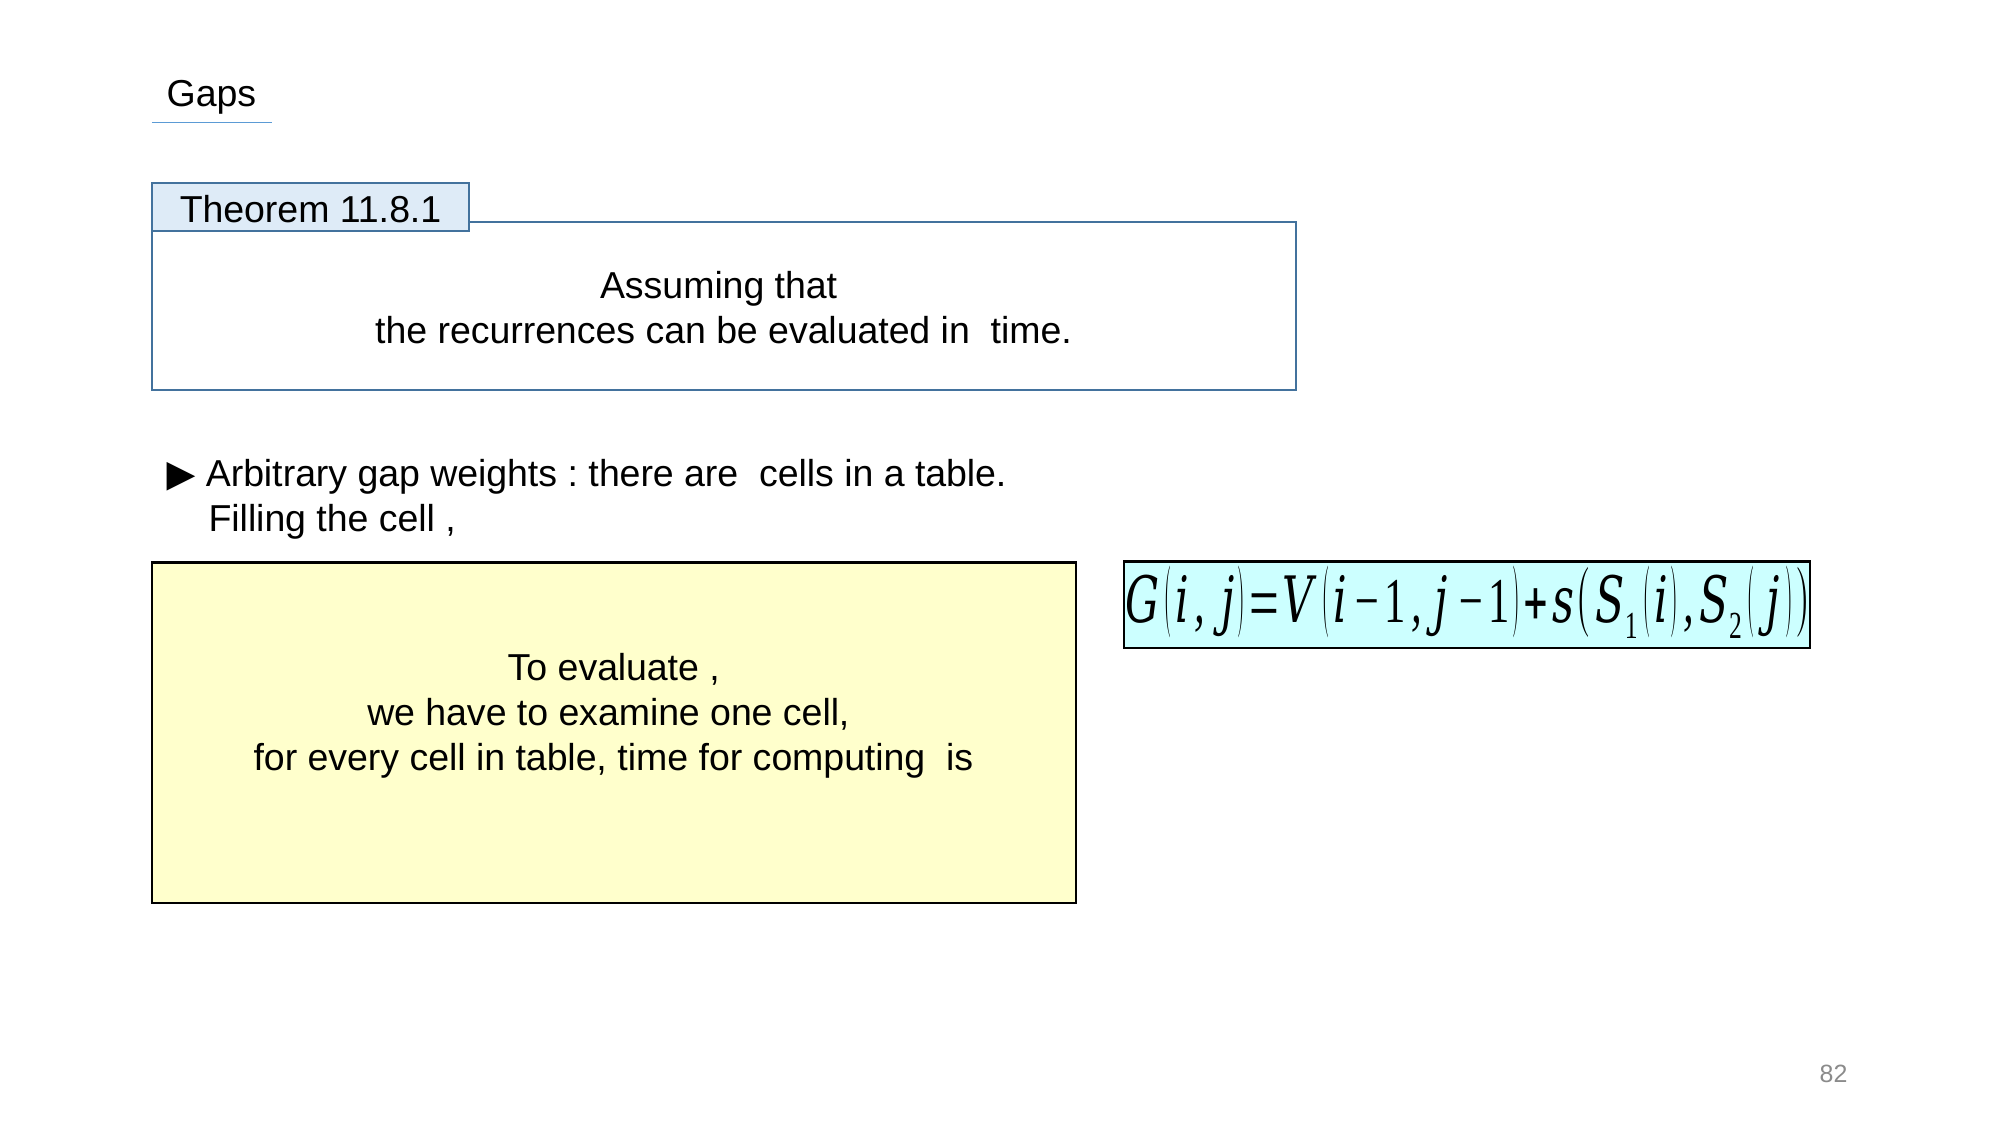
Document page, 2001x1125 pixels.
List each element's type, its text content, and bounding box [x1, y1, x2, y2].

text_box Gaps [151, 61, 1253, 122]
slide_number 82 [1412, 1042, 1863, 1103]
text_box Theorem 11.8.1 [151, 182, 470, 232]
